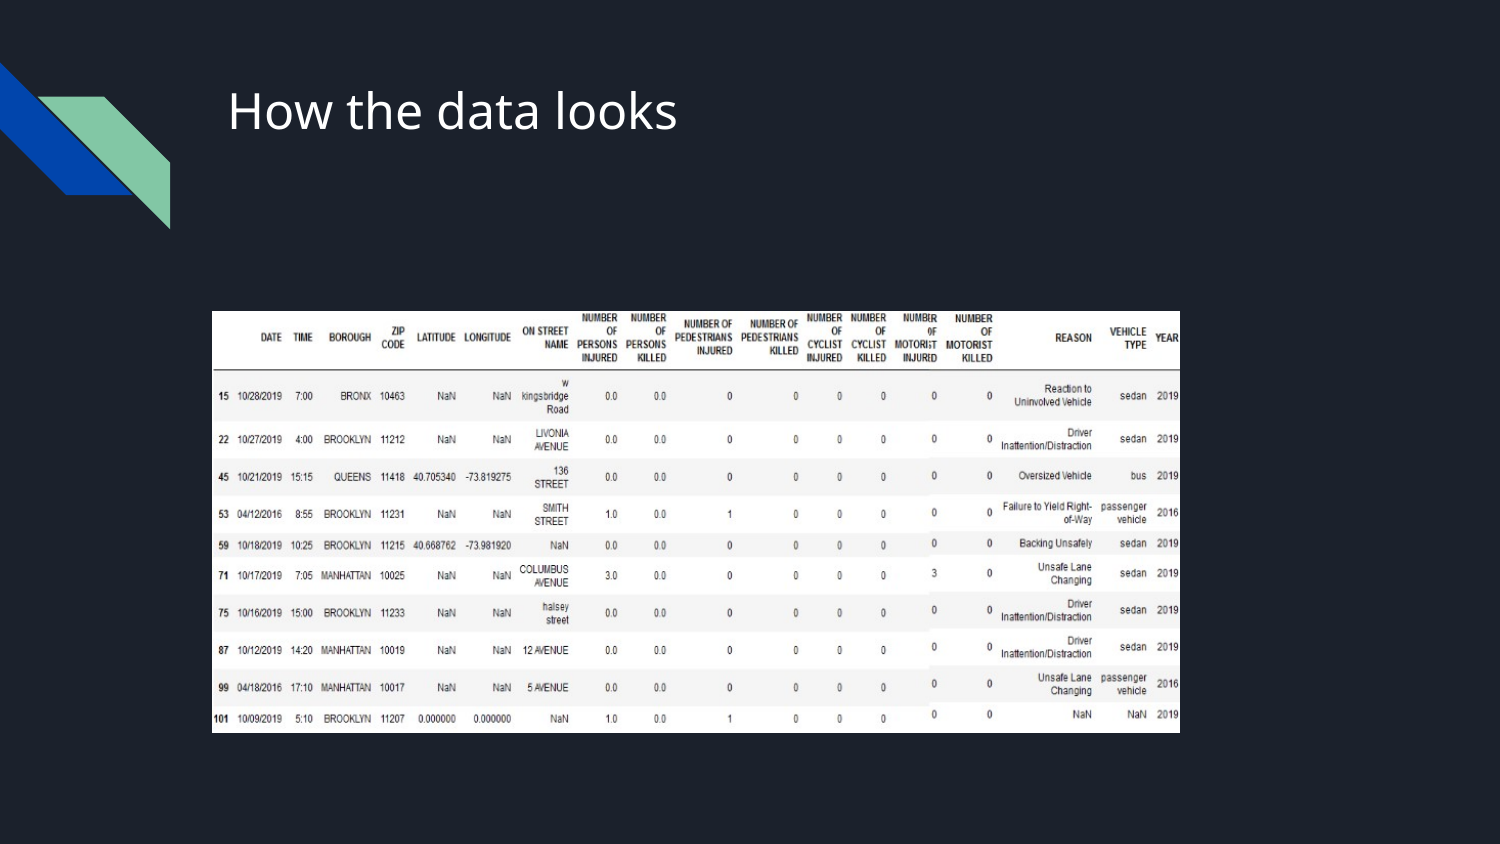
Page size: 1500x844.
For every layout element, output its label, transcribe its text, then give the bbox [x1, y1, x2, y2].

title How the data looks [212, 64, 1368, 215]
picture [212, 311, 1181, 733]
